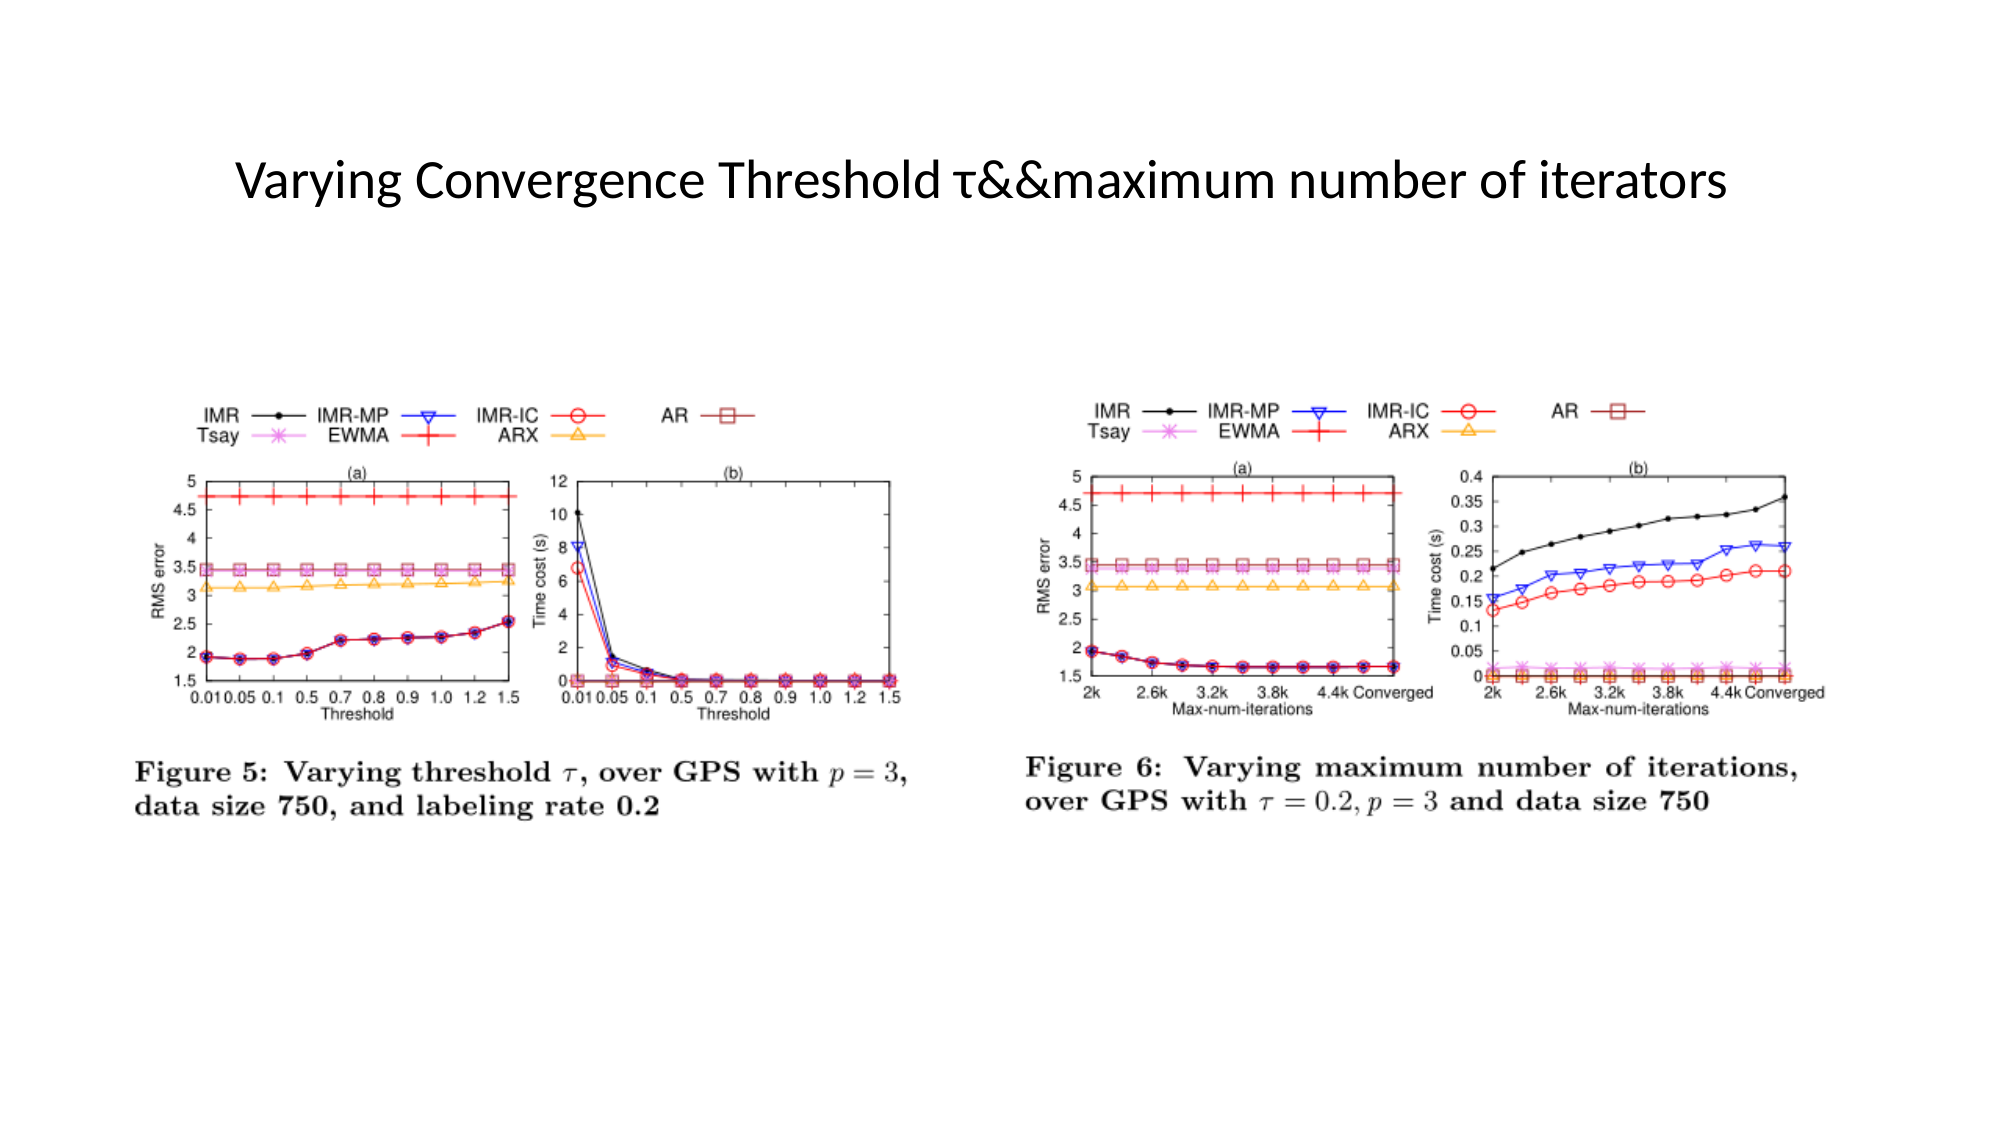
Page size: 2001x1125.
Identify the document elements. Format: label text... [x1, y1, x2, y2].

picture [1003, 364, 1863, 835]
title Varying Convergence Threshold τ&&maximum number of iterators [137, 59, 1863, 278]
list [106, 395, 959, 835]
